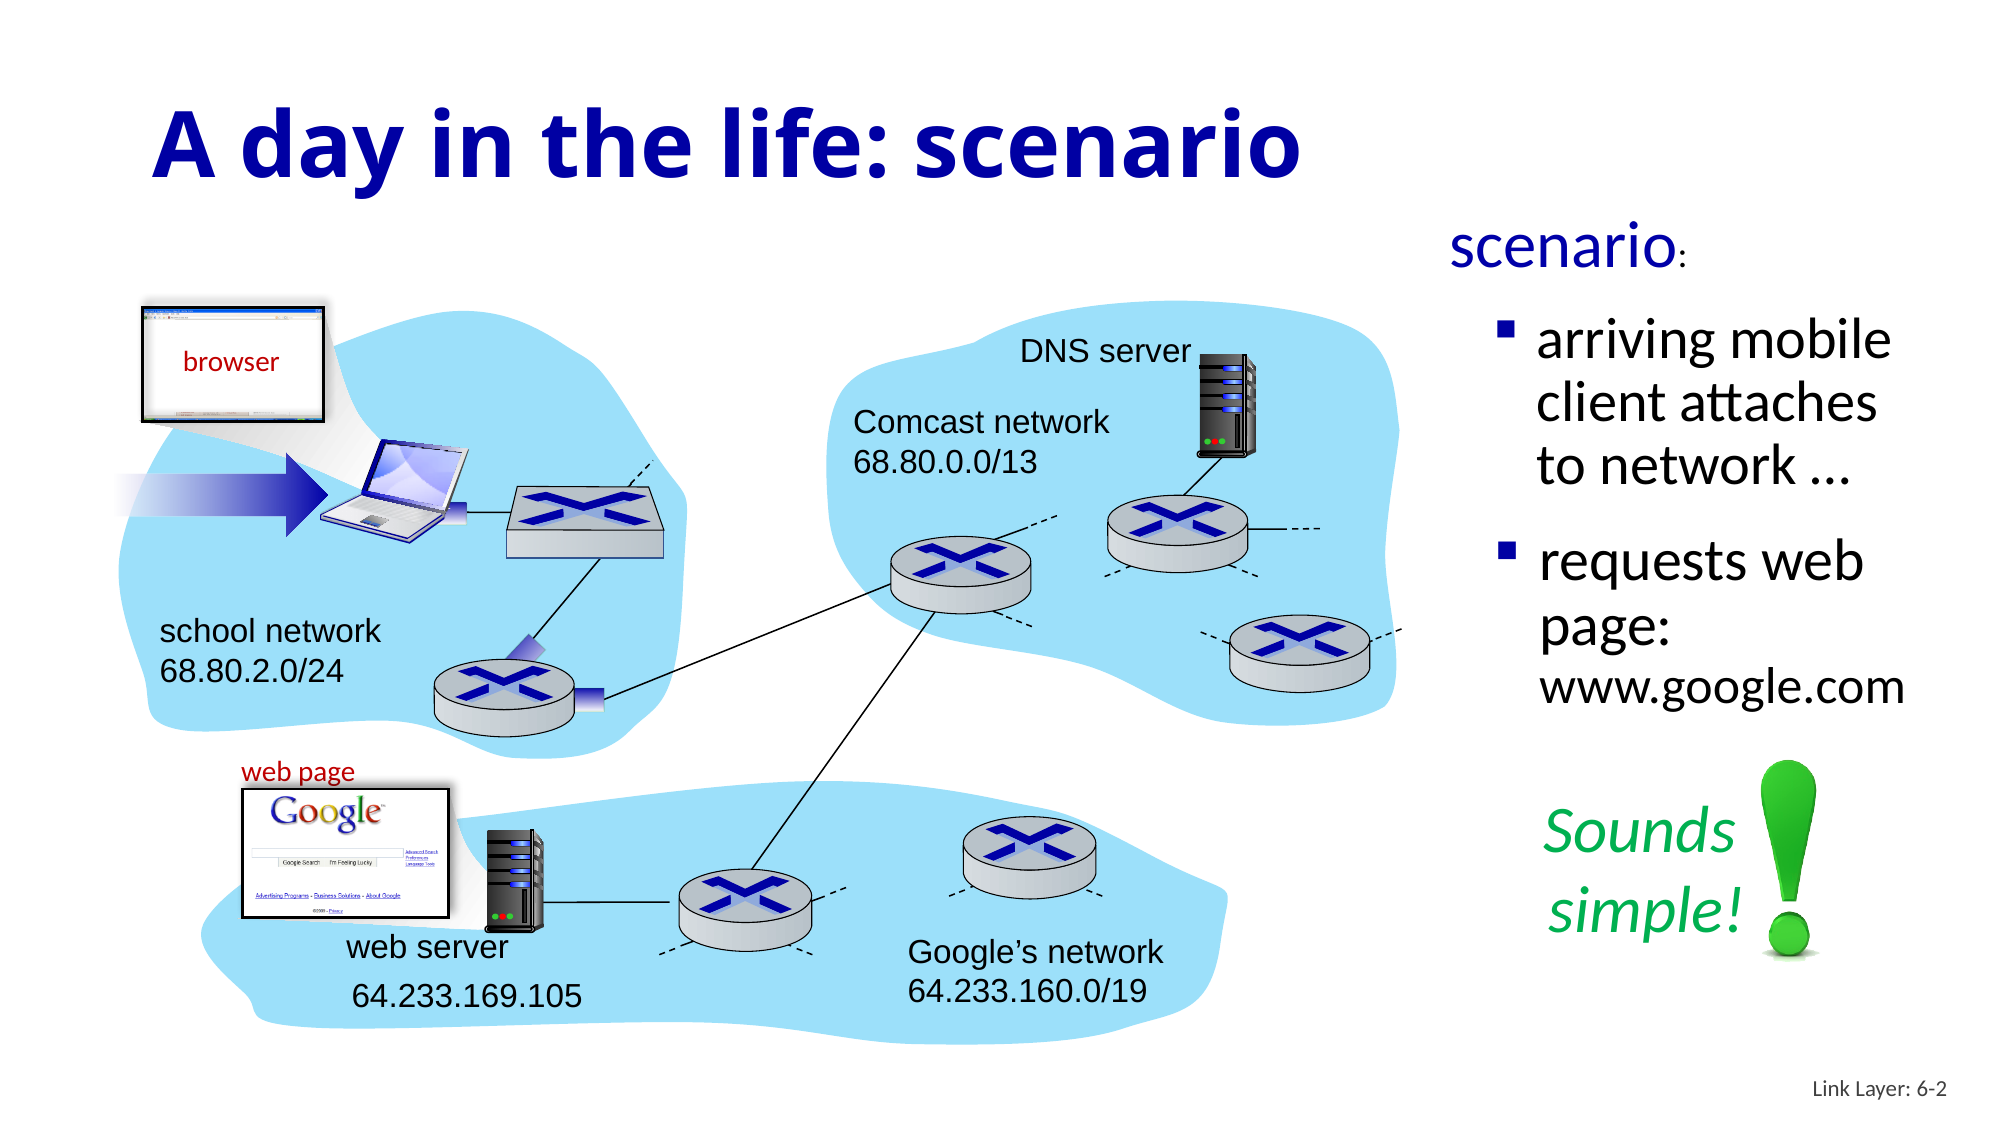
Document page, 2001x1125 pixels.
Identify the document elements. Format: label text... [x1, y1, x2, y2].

text_box Comcast network 68.80.0.0/13 [838, 392, 1135, 488]
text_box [434, 659, 575, 737]
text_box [1248, 524, 1320, 534]
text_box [1200, 631, 1229, 651]
text_box web server [331, 930, 525, 973]
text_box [890, 536, 1031, 614]
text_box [763, 935, 813, 955]
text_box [485, 829, 544, 933]
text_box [1524, 730, 1923, 995]
text_box [118, 310, 688, 759]
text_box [1370, 628, 1402, 654]
text_box [826, 300, 1400, 726]
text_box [659, 935, 708, 955]
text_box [963, 816, 1096, 900]
title A day in the life: scenario [137, 74, 1863, 221]
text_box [1197, 354, 1257, 458]
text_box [506, 486, 664, 559]
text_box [1209, 557, 1258, 577]
slide_number Link Layer: 6-2 [1512, 1056, 1963, 1117]
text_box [966, 601, 1032, 627]
text_box [111, 472, 319, 539]
text_box [201, 781, 1228, 1045]
text_box 64.233.169.105 [336, 966, 598, 1022]
text_box DNS server [1004, 321, 1207, 417]
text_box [679, 869, 812, 952]
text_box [1107, 495, 1248, 573]
text_box school network 68.80.2.0/24 [144, 601, 406, 697]
text_box [575, 688, 605, 712]
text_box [949, 877, 963, 897]
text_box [1096, 877, 1103, 897]
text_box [812, 887, 846, 907]
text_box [139, 307, 381, 491]
text_box arriving mobile client attaches to network … [1456, 300, 1929, 517]
text_box requests web page: www.google.com [1456, 521, 1929, 738]
text_box Google’s network 64.233.160.0/19 [892, 922, 1189, 1017]
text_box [319, 439, 470, 547]
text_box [1229, 615, 1370, 693]
text_box [506, 634, 546, 659]
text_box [225, 745, 490, 930]
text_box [1104, 557, 1153, 577]
text_box scenario: [1434, 193, 1703, 289]
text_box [991, 515, 1057, 541]
